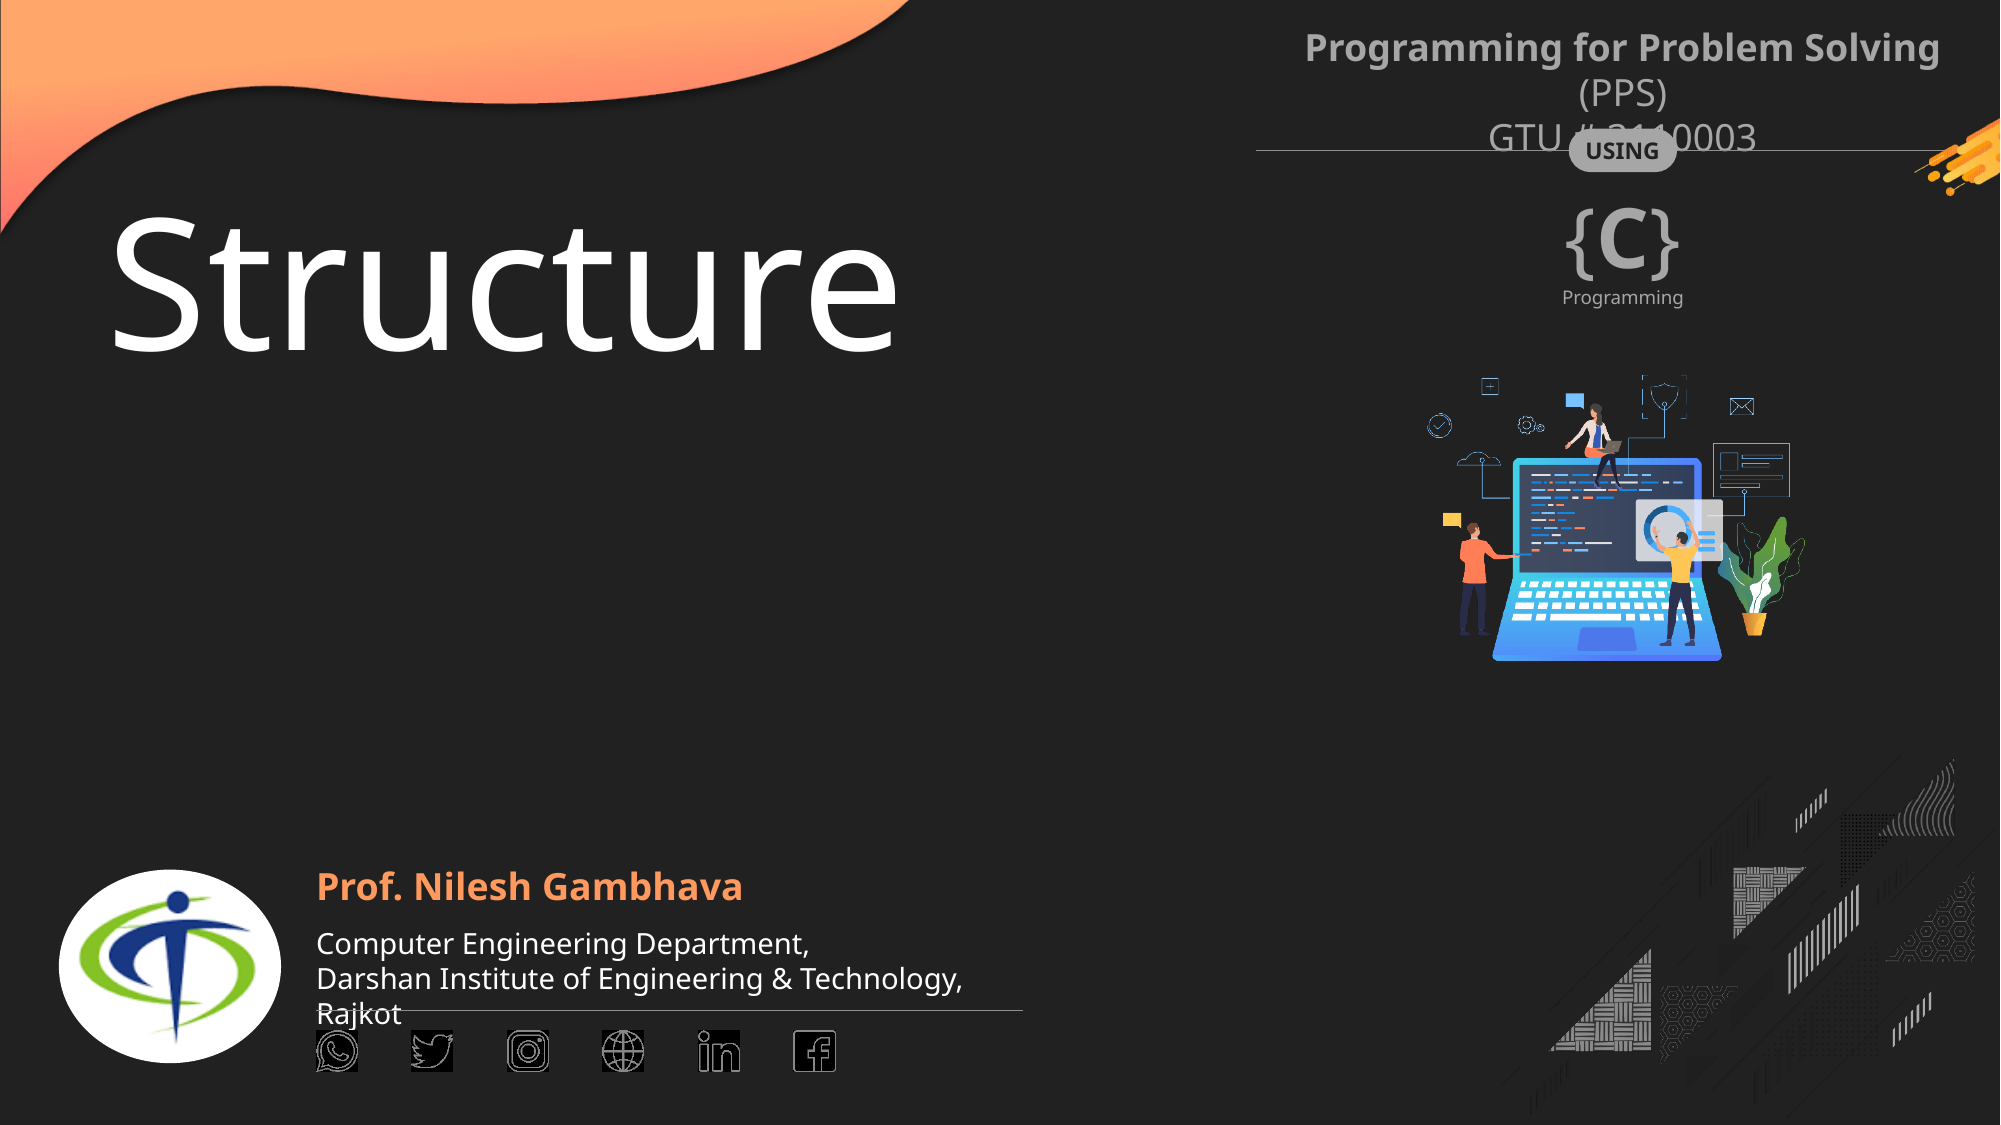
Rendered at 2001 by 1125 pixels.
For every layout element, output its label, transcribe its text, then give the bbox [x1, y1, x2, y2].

picture [1384, 343, 1847, 692]
picture [58, 869, 282, 1064]
title Structure [91, 184, 1246, 763]
picture [0, 0, 947, 253]
picture [1894, 87, 2001, 214]
